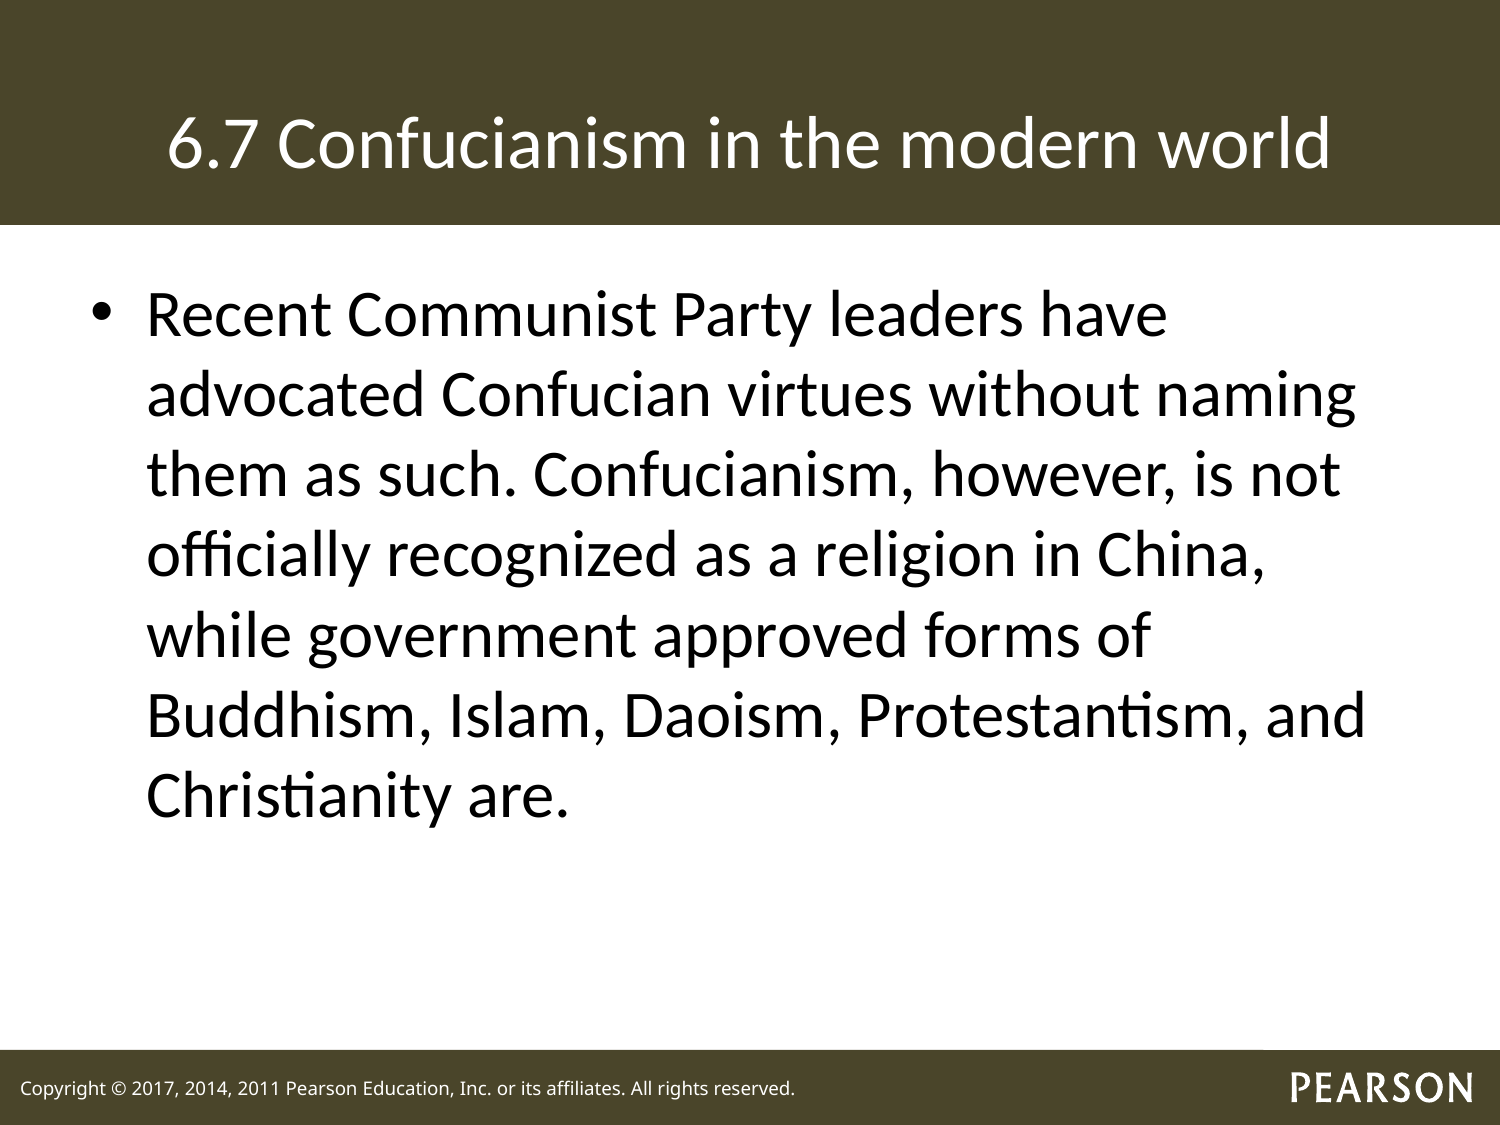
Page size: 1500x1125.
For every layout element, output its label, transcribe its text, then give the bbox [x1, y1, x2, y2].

title 6.7 Confucianism in the modern world [75, 45, 1425, 233]
list Recent Communist Party leaders have advocated Confucian virtues without naming them as such. Confucianism, however, is not officially recognized as a religion in China, while government approved forms of Buddhism, Islam, Daoism, Protestantism, and Christianity are. [75, 262, 1425, 1005]
